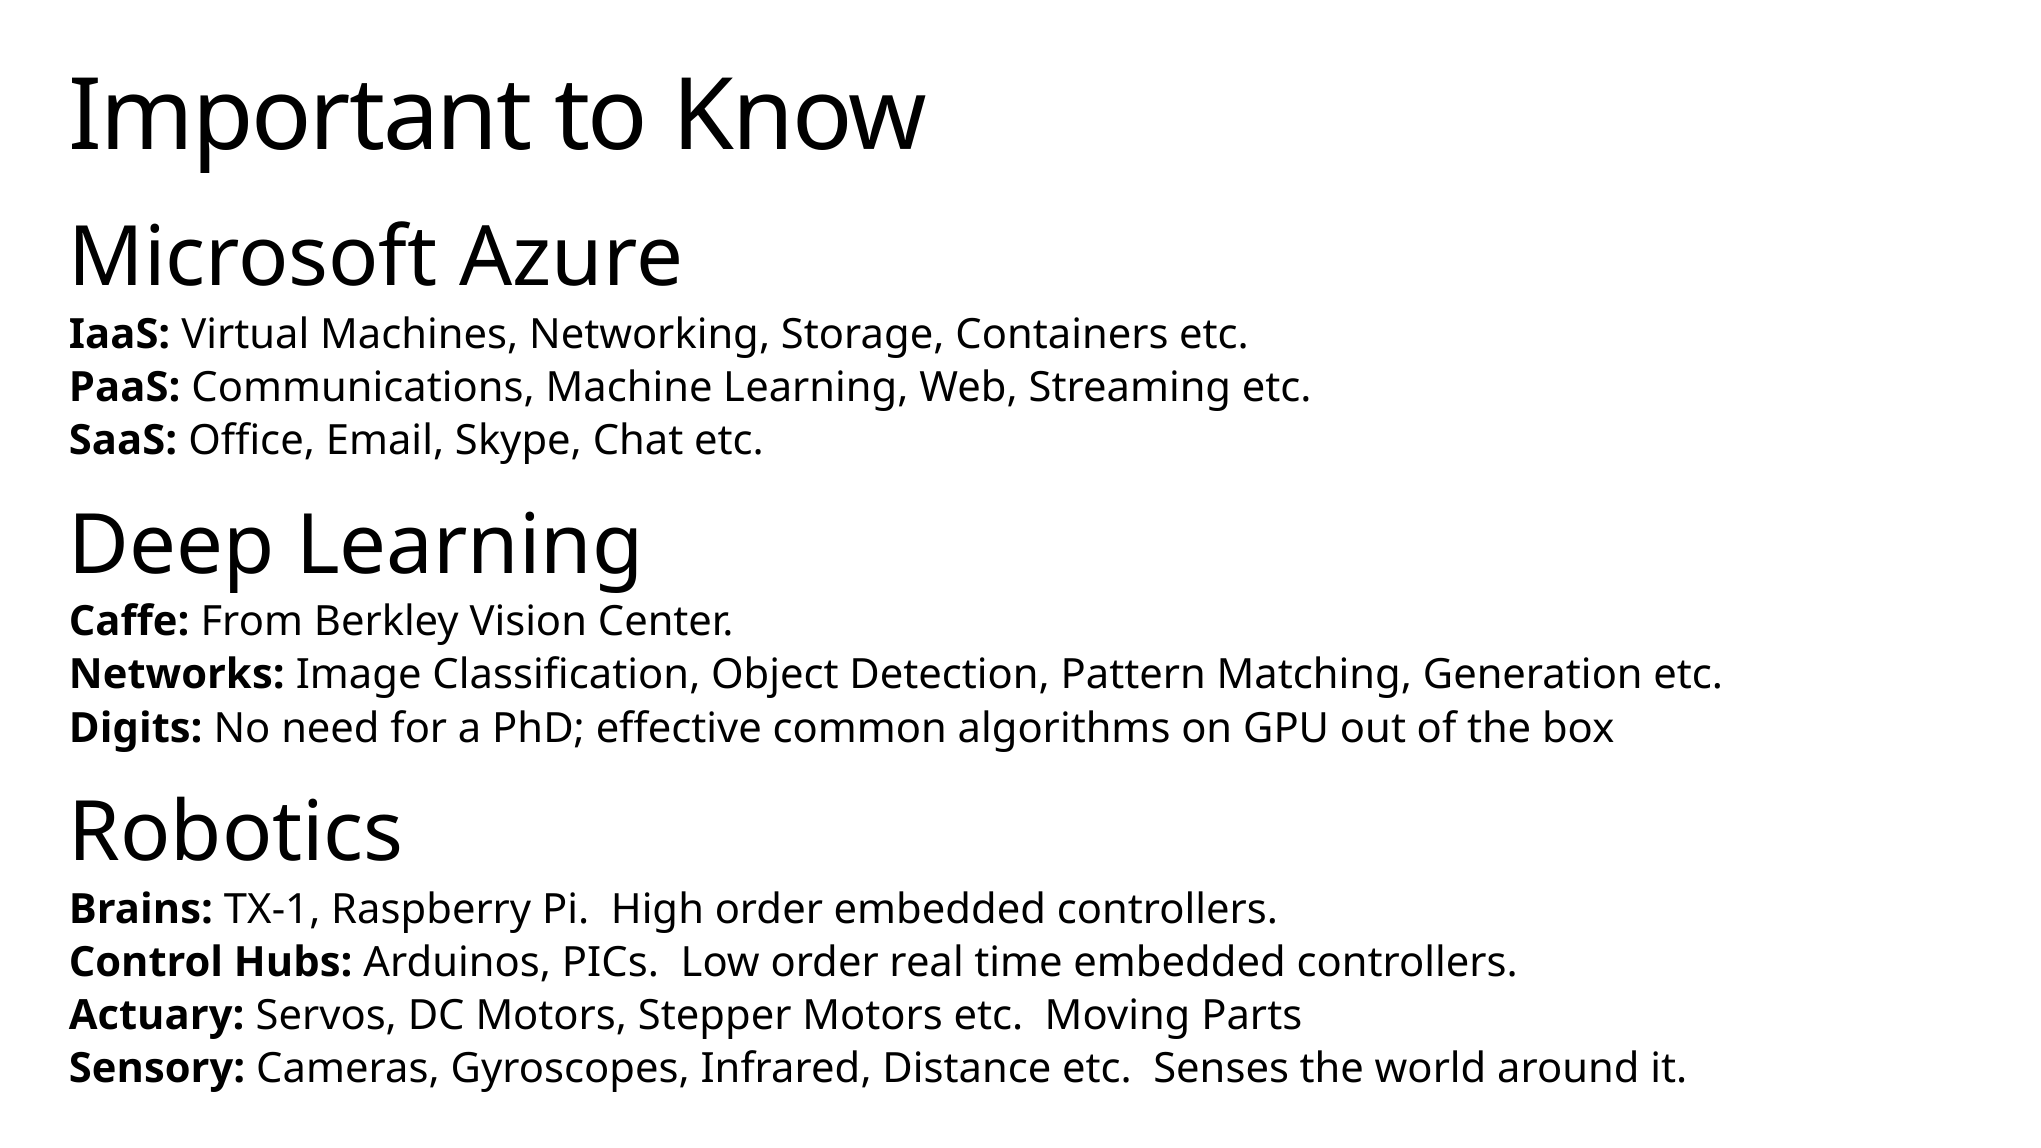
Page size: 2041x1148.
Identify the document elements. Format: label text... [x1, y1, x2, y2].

title Important to Know [45, 48, 1996, 198]
list Microsoft Azure IaaS: Virtual Machines, Networking, Storage, Containers etc. PaaS: Communications, Machine Learning, Web, Streaming etc. SaaS: Office, Email, Skype, Chat etc. Deep Learning Caffe: From Berkley Vision Center. Networks: Image Classification, Object Detection, Pattern Matching, Generation etc. Digits: No need for a PhD; effective common algorithms on GPU out of the box Robotics Brains: TX-1, Raspberry Pi. High order embedded controllers. Control Hubs: Arduinos, PICs. Low order real time embedded controllers. Actuary: Servos, DC Motors, Stepper Motors etc. Moving Parts Sensory: Cameras, Gyroscopes, Infrared, Distance etc. Senses the world around it. [45, 198, 1996, 1133]
